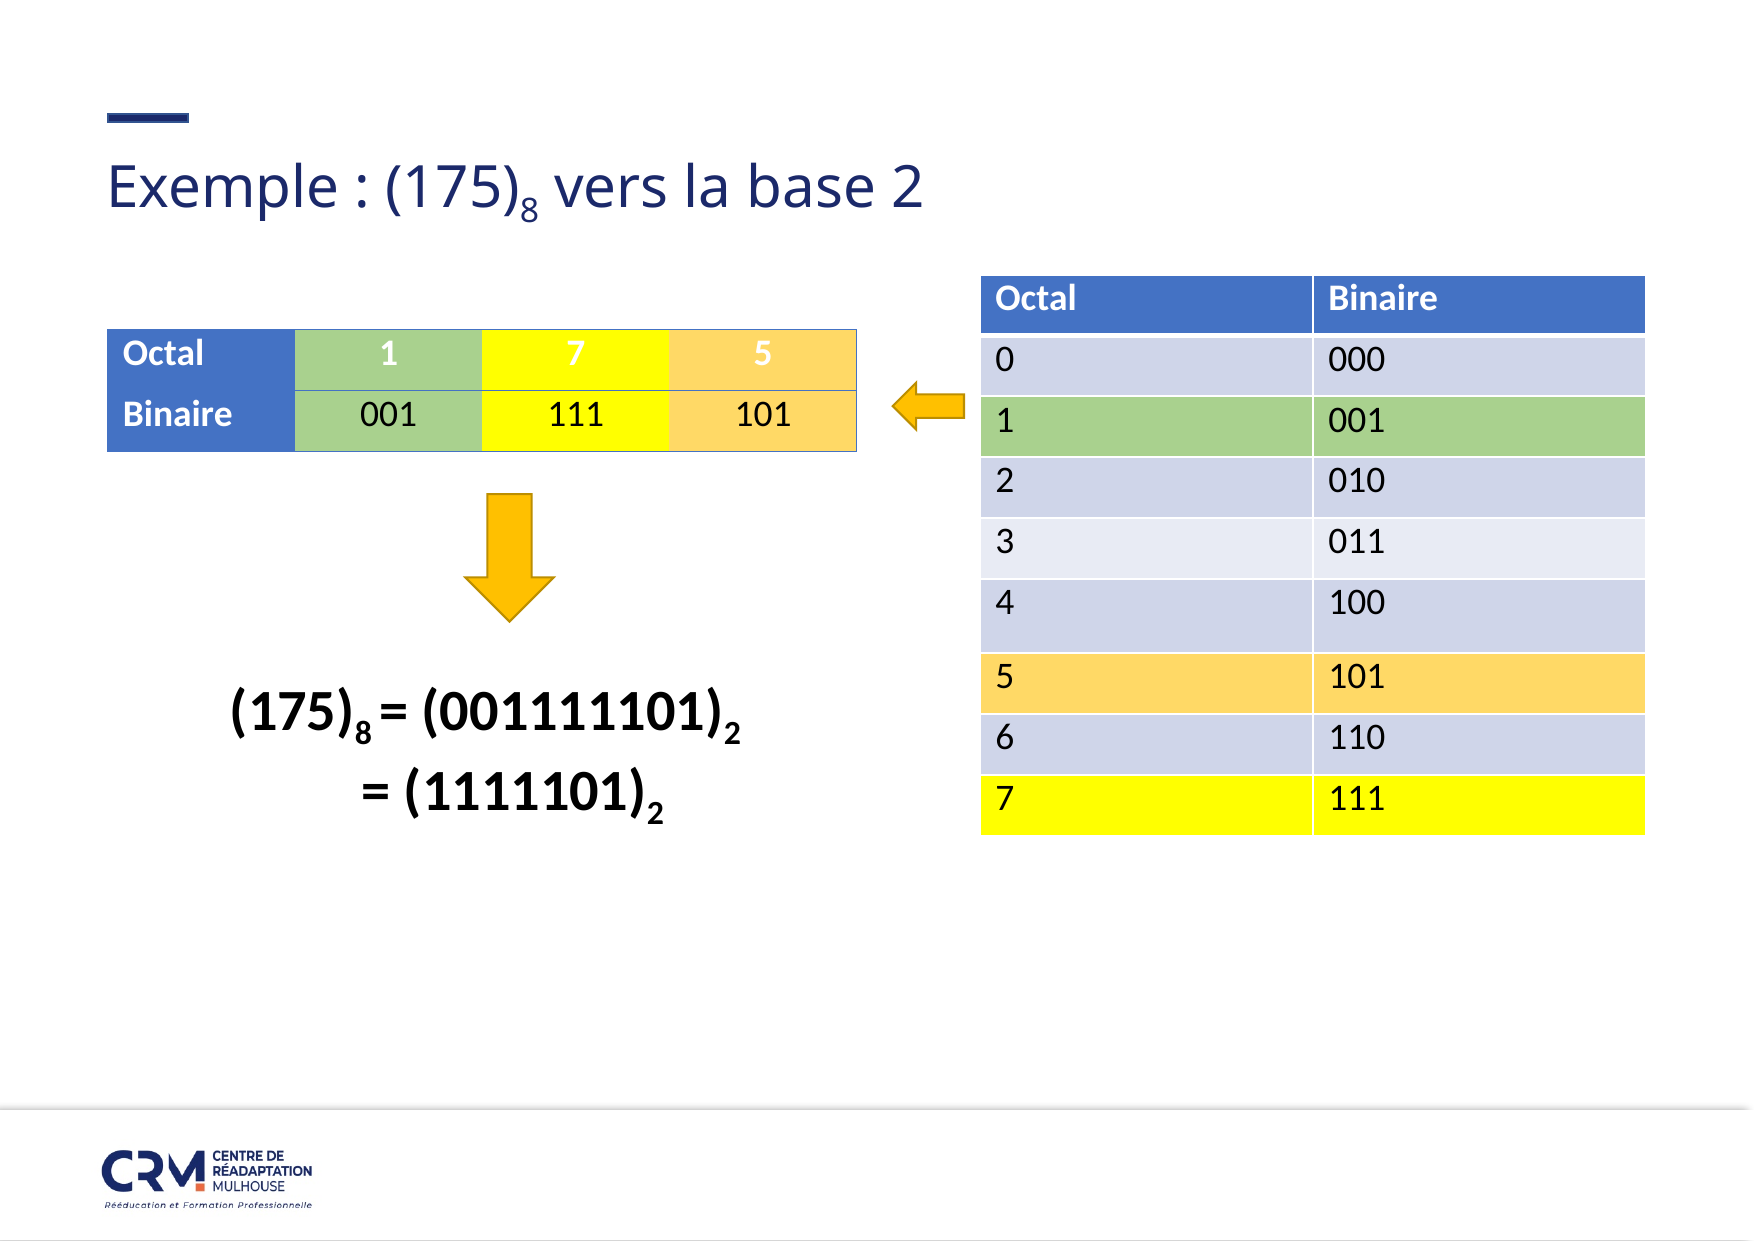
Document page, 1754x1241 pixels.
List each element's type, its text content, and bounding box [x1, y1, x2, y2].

table_header Octal [108, 330, 295, 390]
table_header Octal [981, 276, 1312, 333]
table_cell 0 [981, 338, 1312, 395]
table_cell 000 [1314, 338, 1645, 395]
table_cell 001 [1314, 397, 1645, 456]
table_cell 6 [1017, 715, 1312, 774]
table_cell 010 [1314, 458, 1645, 517]
picture [91, 1139, 322, 1219]
table_cell 1 [981, 397, 1312, 456]
table_header Binaire [1314, 276, 1645, 333]
table_header 7 [482, 330, 669, 390]
table_cell Binaire [108, 391, 295, 451]
table_cell 2 [981, 458, 1312, 517]
table_cell 101 [1314, 654, 1645, 713]
table_cell 100 [1314, 580, 1645, 652]
table_cell 4 [981, 580, 1312, 652]
table_cell 3 [981, 519, 1312, 578]
table_cell 5 [981, 654, 1312, 713]
text_box (175)8 = (001111101)2 = (1111101)2 [215, 664, 1017, 839]
table_cell 101 [669, 391, 856, 451]
text_box [891, 380, 966, 433]
table_header 1 [295, 330, 482, 390]
table_header 5 [669, 330, 856, 390]
table_cell 7 [1017, 776, 1312, 835]
table_cell 111 [482, 391, 669, 451]
table_cell 011 [1314, 519, 1645, 578]
table_cell 111 [1314, 776, 1645, 835]
text_box [462, 493, 557, 624]
list Exemple : (175)8 vers la base 2 [91, 142, 1647, 190]
table_cell 110 [1314, 715, 1645, 774]
table_cell 001 [295, 391, 482, 451]
